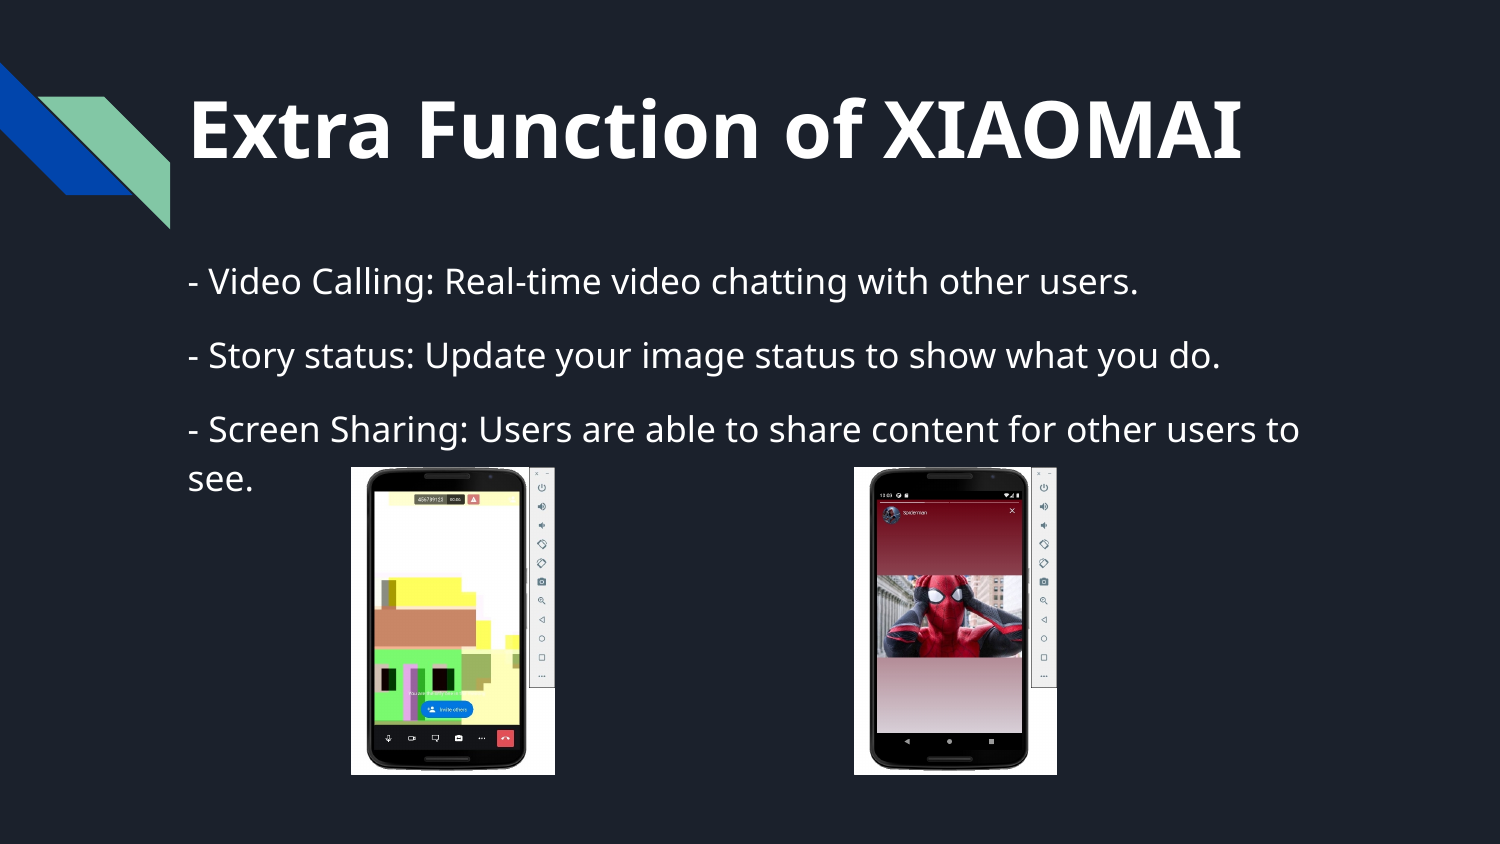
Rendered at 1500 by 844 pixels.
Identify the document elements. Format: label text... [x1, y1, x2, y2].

picture [853, 467, 1057, 775]
picture [351, 467, 555, 775]
list - Video Calling: Real-time video chatting with other users. - Story status: Update your image status to show what you do. - Screen Sharing: Users are able to share content for other users to see. [172, 237, 1328, 715]
title Extra Function of XIAOMAI [172, 64, 1328, 215]
